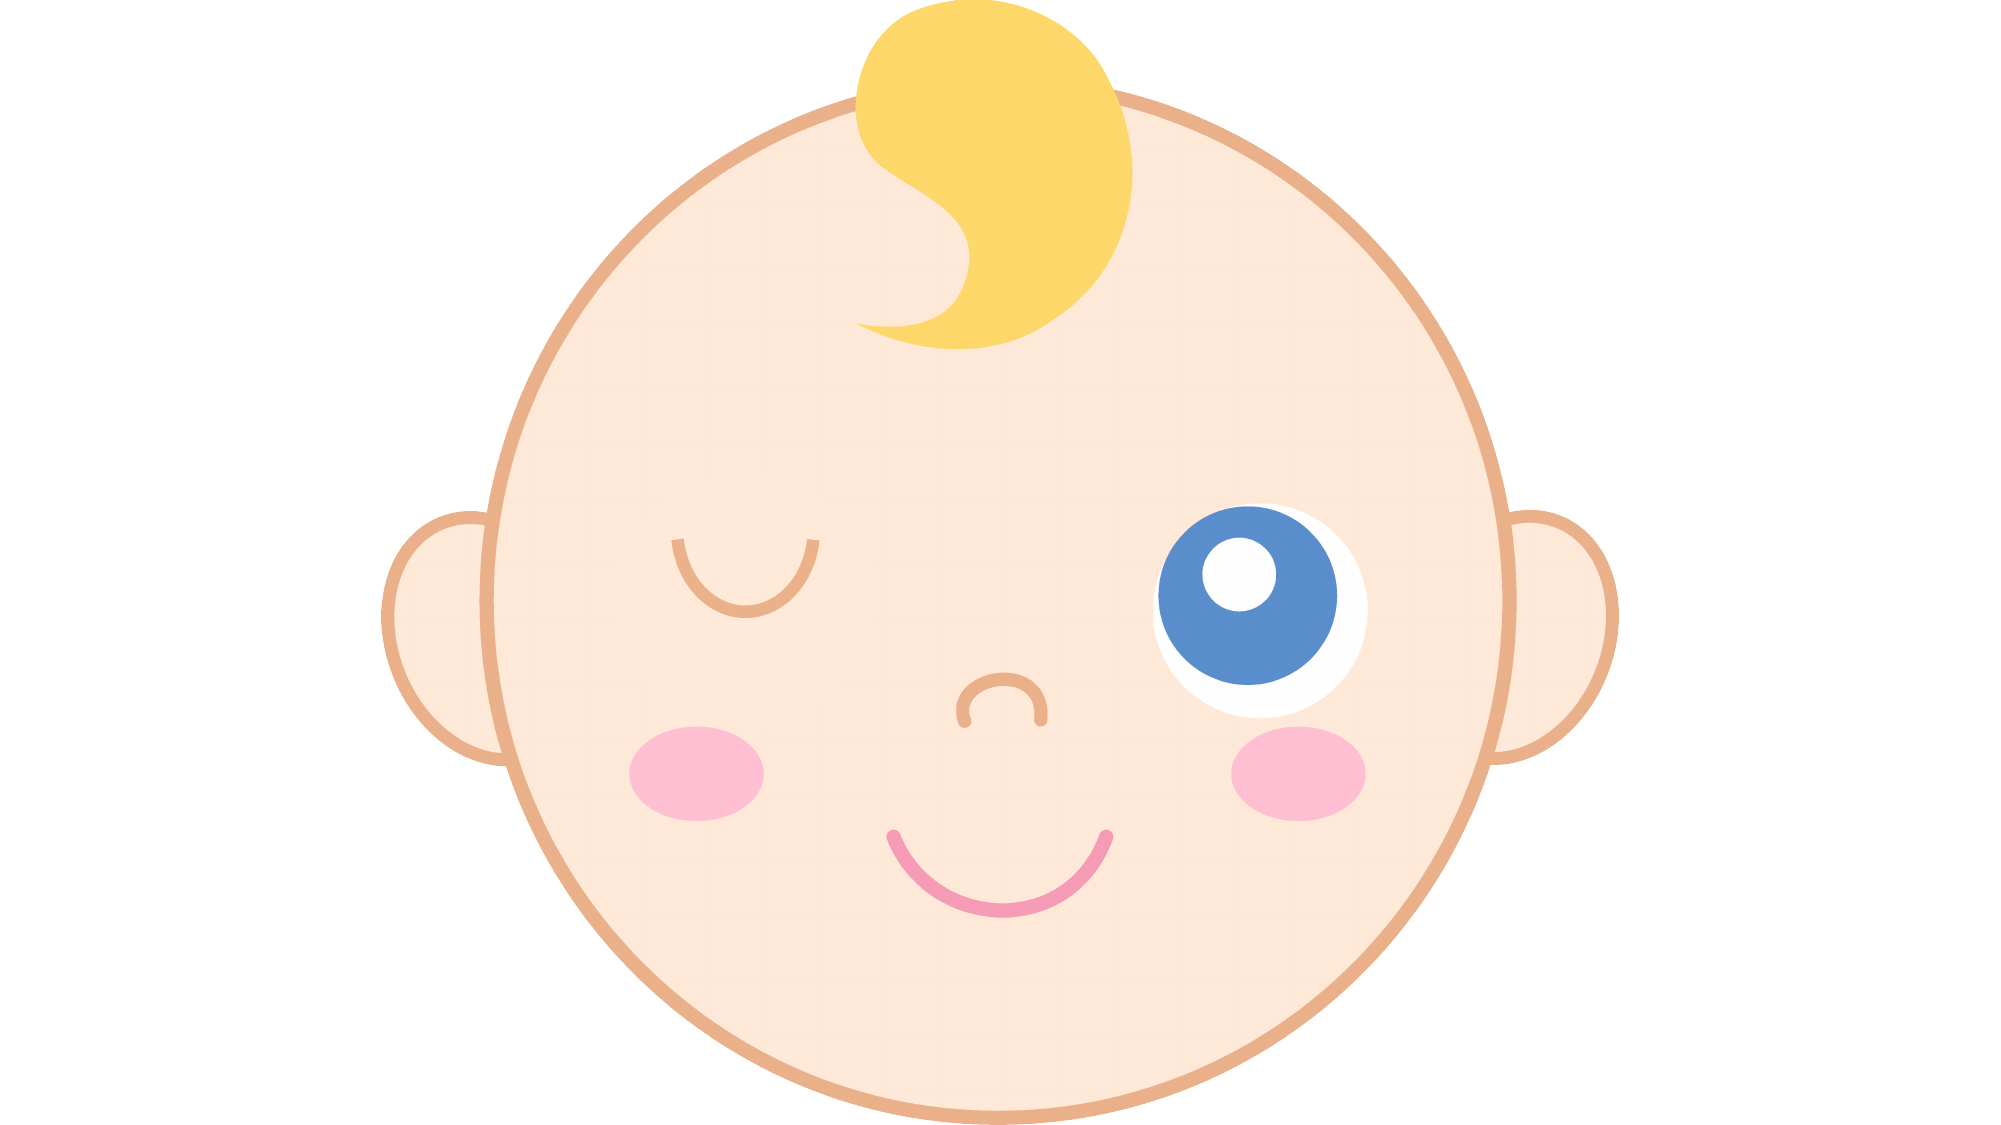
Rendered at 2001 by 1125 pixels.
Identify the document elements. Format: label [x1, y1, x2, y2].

picture [381, 0, 1619, 1125]
